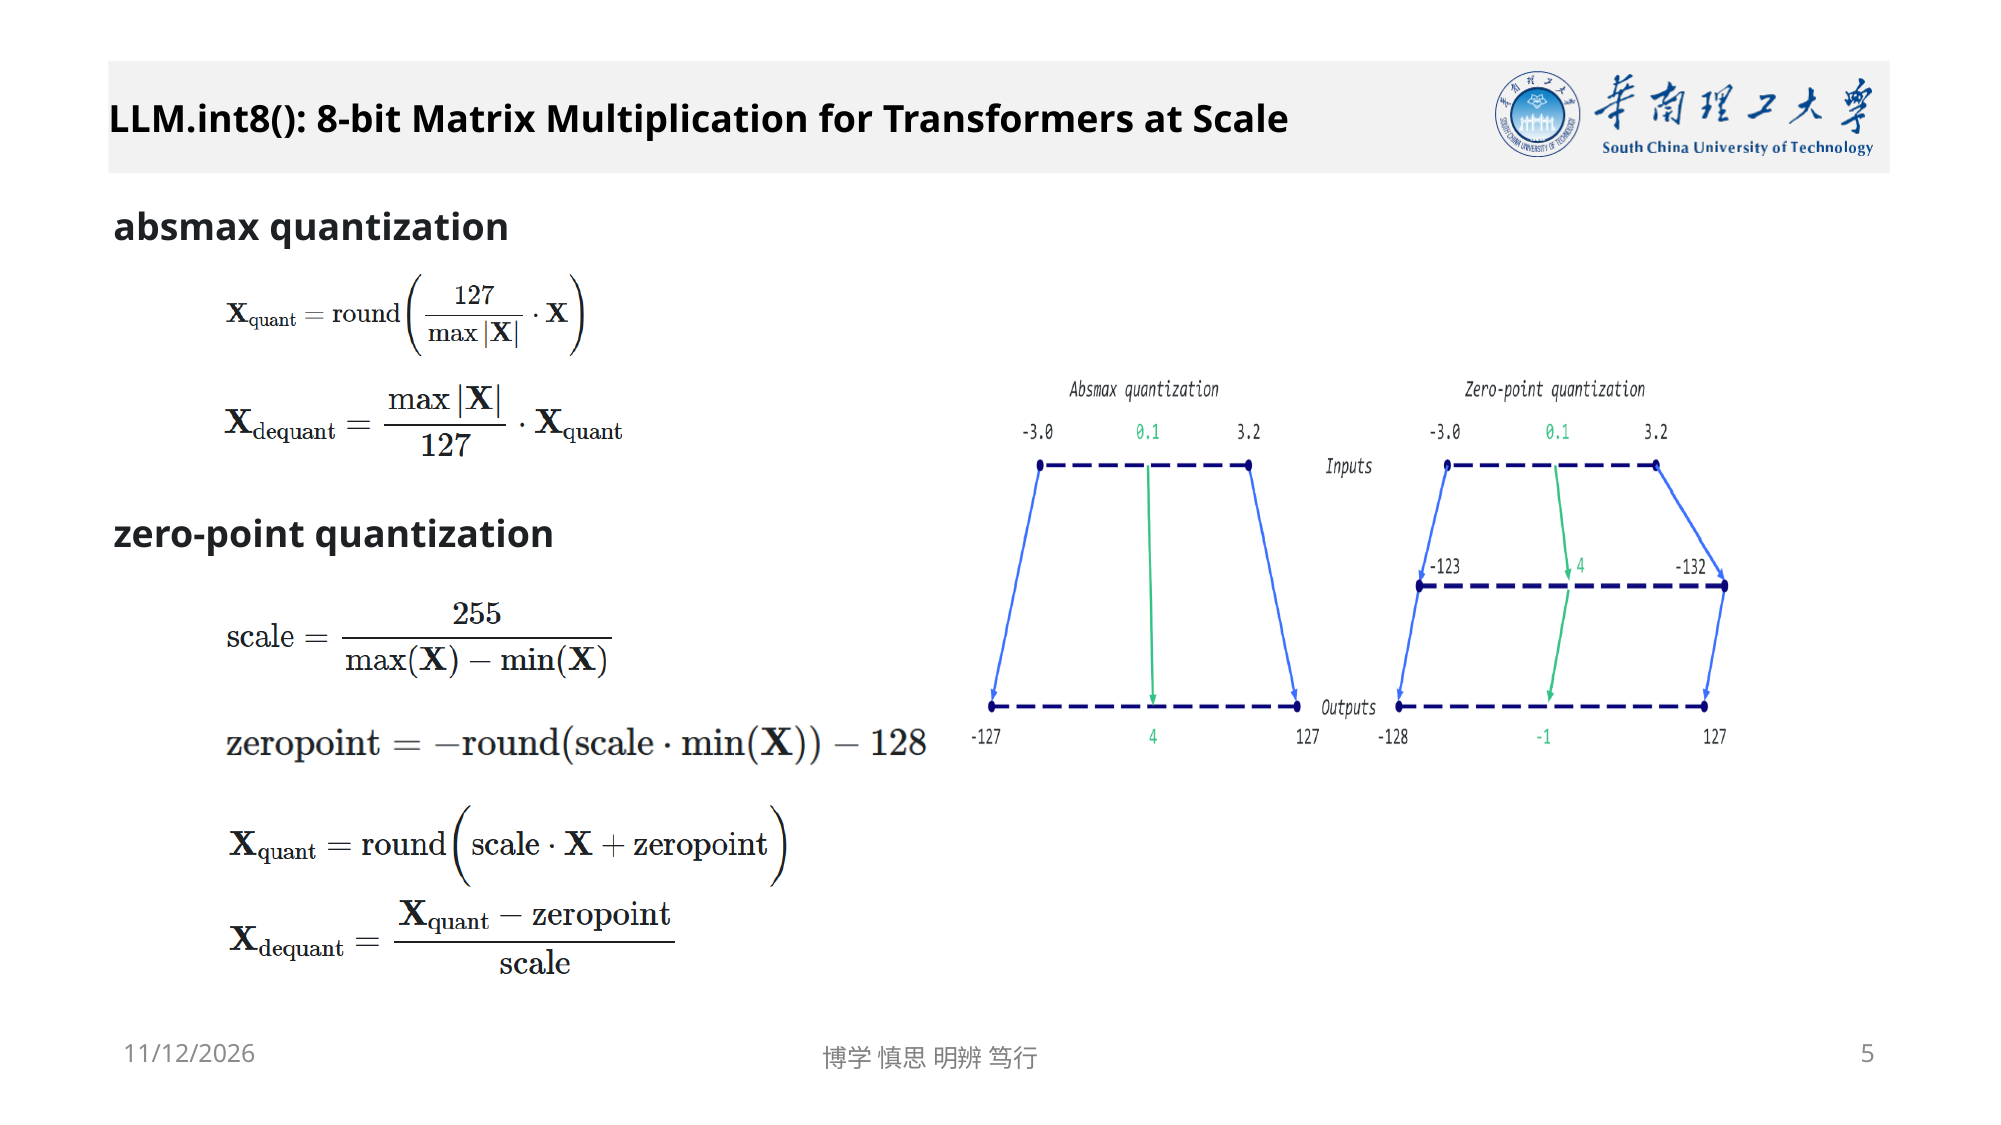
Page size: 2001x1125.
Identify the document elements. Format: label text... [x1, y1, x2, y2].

picture [207, 586, 656, 685]
slide_number 5 [1439, 1024, 1890, 1085]
picture [214, 893, 715, 984]
text_box absmax quantization [98, 195, 594, 256]
picture [213, 378, 643, 470]
picture [1495, 71, 1873, 157]
title LLM.int8(): 8-bit Matrix Multiplication for Transformers at Scale [108, 60, 1890, 174]
picture [213, 271, 616, 357]
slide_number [108, 1024, 559, 1085]
text_box zero-point quantization [98, 503, 666, 563]
picture [972, 354, 1787, 771]
picture [224, 802, 803, 887]
picture [213, 716, 946, 773]
